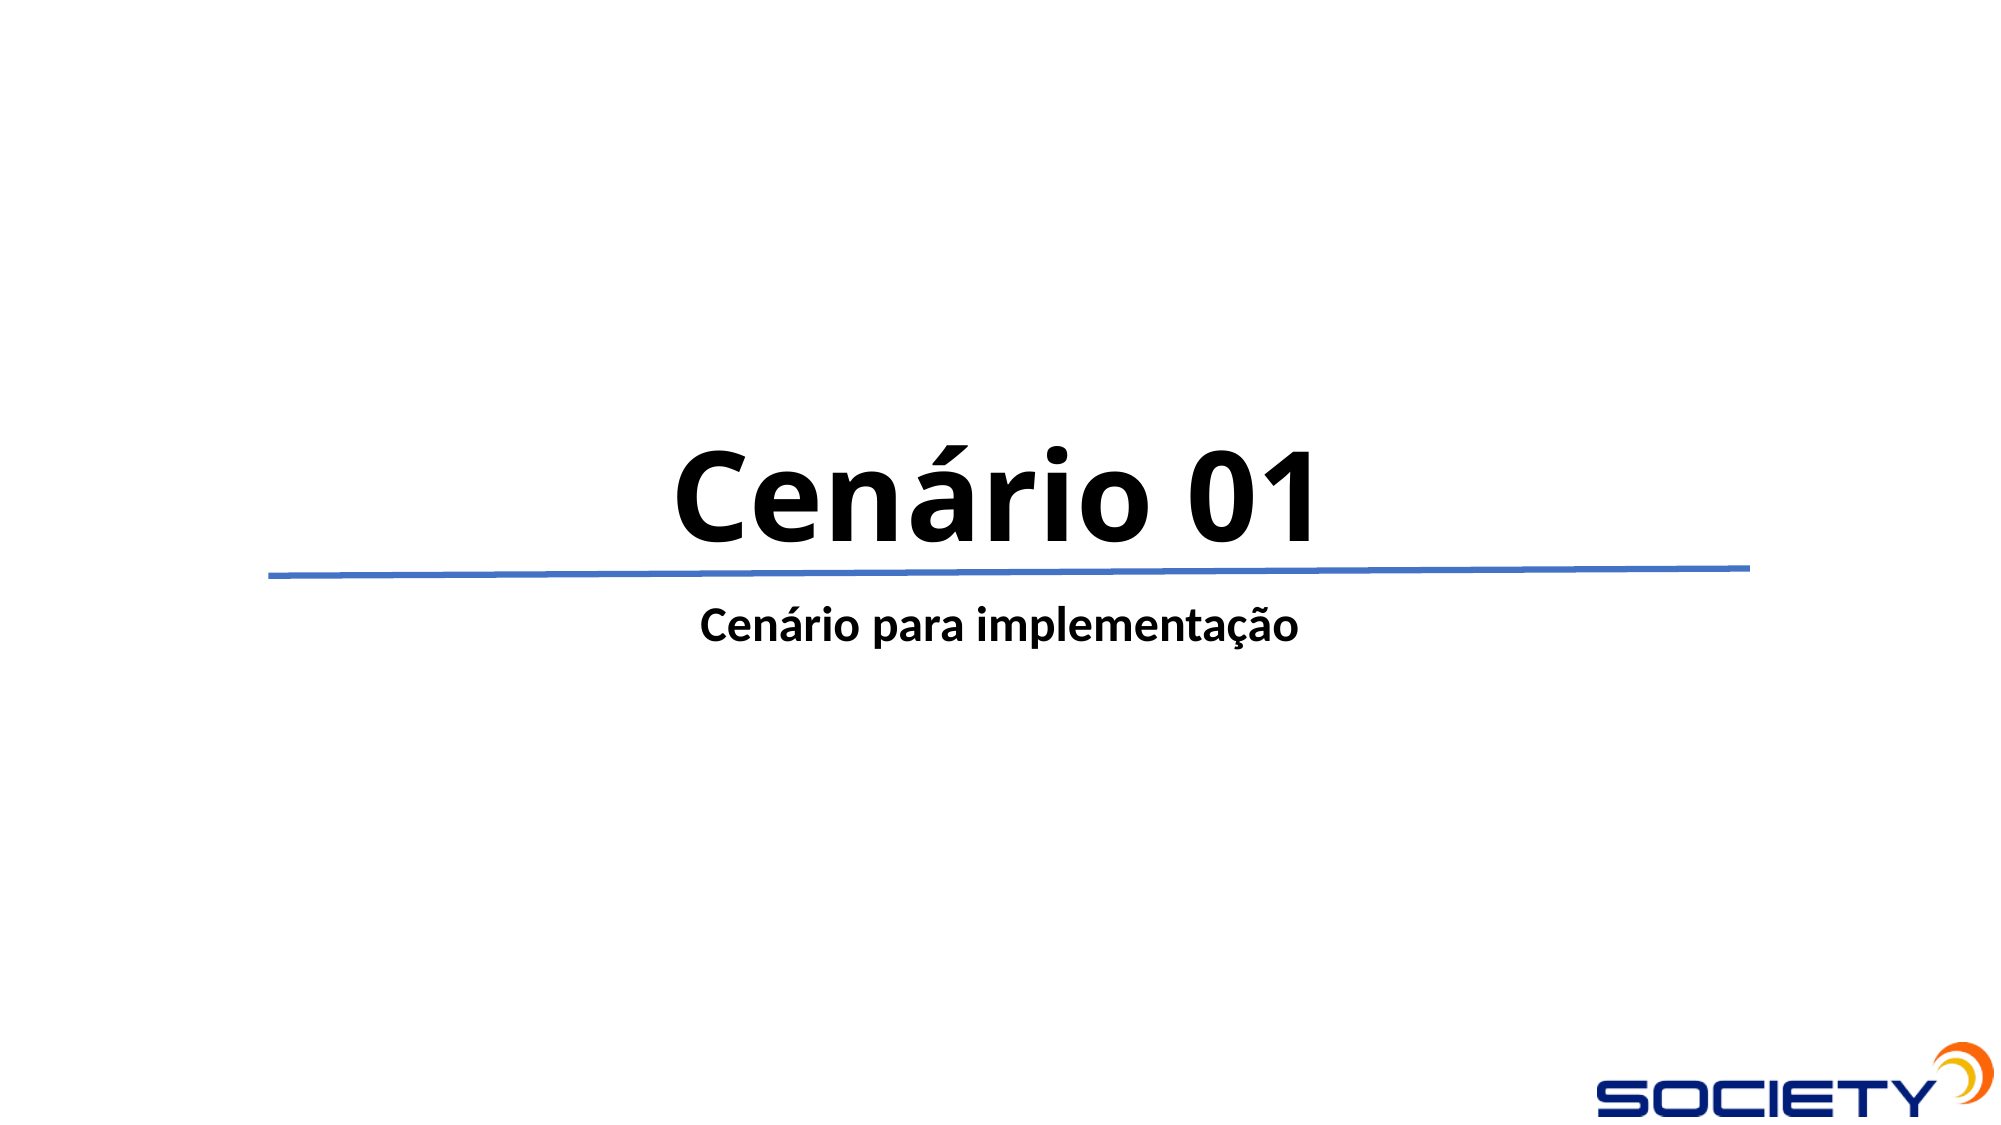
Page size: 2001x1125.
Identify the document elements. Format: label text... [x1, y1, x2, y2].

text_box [268, 568, 1750, 576]
subtitle Cenário para implementação [249, 590, 1750, 863]
title Cenário 01 [249, 184, 1750, 576]
picture [1597, 1042, 1994, 1117]
